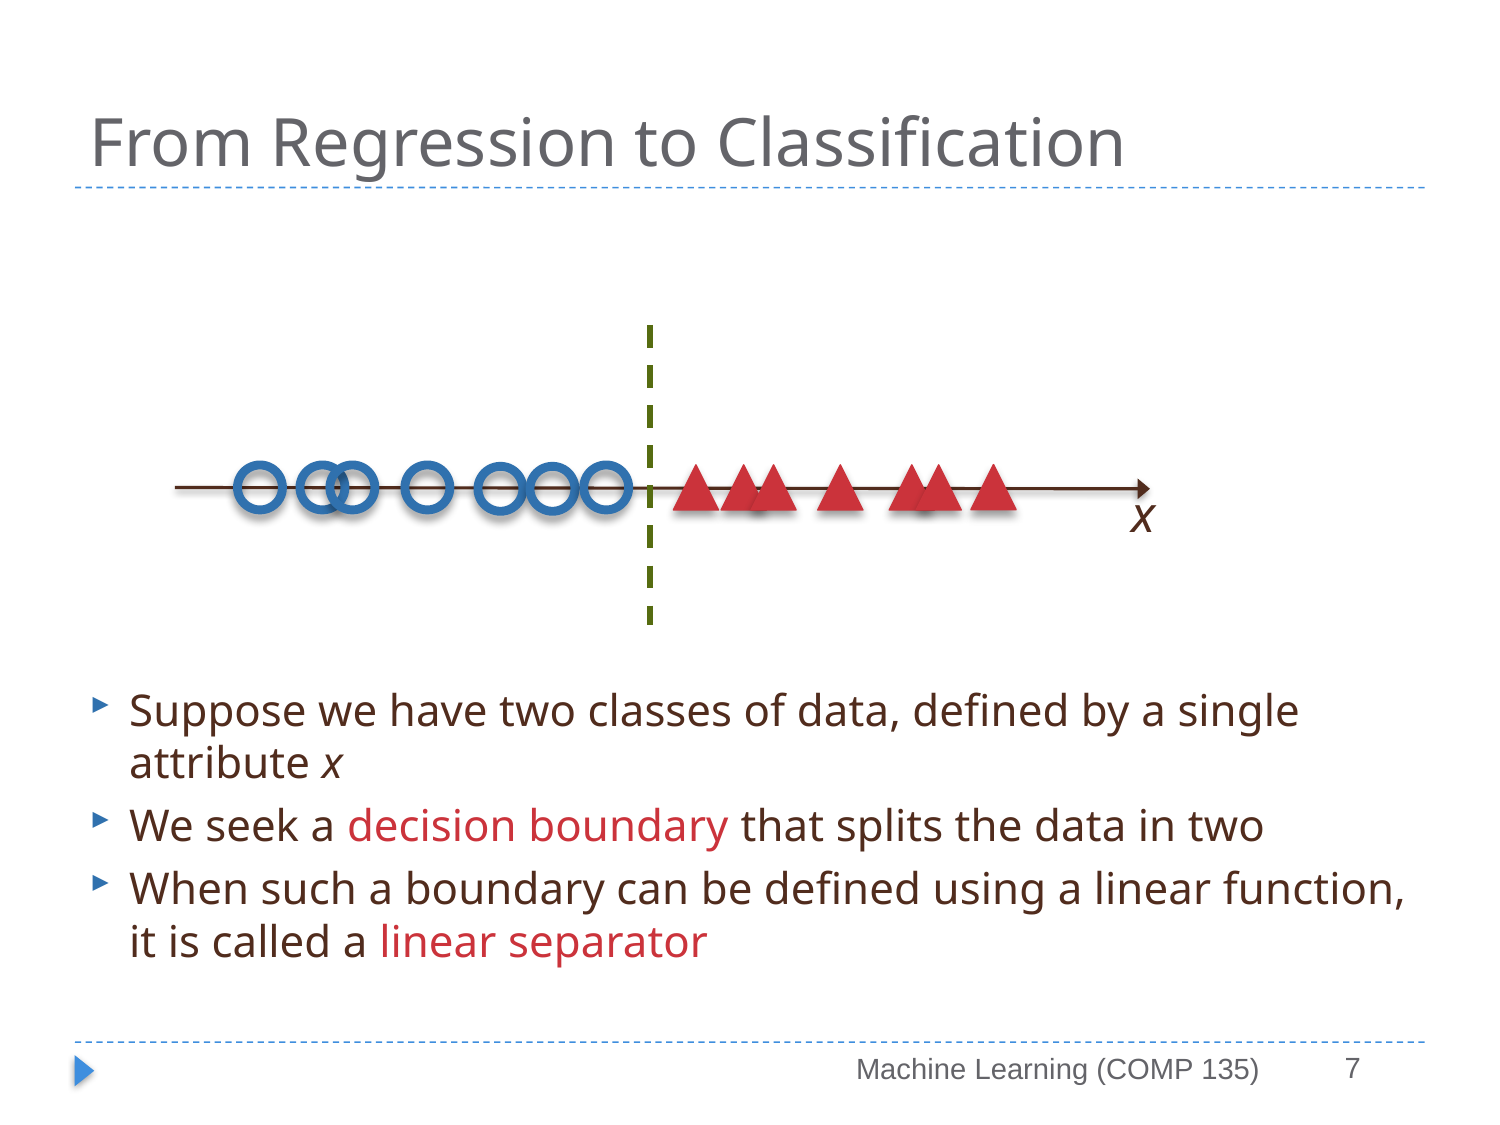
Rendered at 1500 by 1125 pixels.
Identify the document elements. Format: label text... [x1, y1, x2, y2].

text_box [481, 502, 520, 513]
text_box x [1099, 474, 1188, 550]
text_box [750, 502, 797, 511]
text_box [588, 502, 625, 511]
text_box [899, 464, 924, 487]
text_box [926, 464, 951, 487]
list Suppose we have two classes of data, defined by a single attribute x We seek a decision boundary that splits the data in two When such a boundary can be defined using a linear function, it is called a linear separator [75, 675, 1425, 975]
text_box [529, 465, 576, 487]
text_box [731, 464, 756, 487]
text_box [817, 502, 864, 511]
text_box [334, 502, 371, 511]
text_box [672, 502, 718, 511]
text_box [888, 502, 914, 511]
text_box [684, 464, 708, 487]
text_box [720, 502, 748, 511]
text_box [761, 464, 786, 487]
text_box [329, 464, 376, 487]
text_box [404, 464, 451, 487]
text_box [828, 464, 853, 487]
text_box [236, 464, 284, 487]
text_box [582, 464, 630, 487]
text_box [299, 464, 337, 487]
text_box [304, 502, 329, 511]
text_box [409, 502, 446, 511]
footer Machine Learning (COMP 135) [575, 1042, 1212, 1103]
text_box [970, 502, 1017, 511]
text_box [241, 502, 279, 511]
title From Regression to Classification [75, 24, 1425, 188]
text_box [477, 465, 524, 487]
text_box [533, 502, 572, 513]
slide_number 7 [1212, 1042, 1376, 1103]
text_box [915, 502, 962, 511]
text_box [981, 463, 1006, 487]
